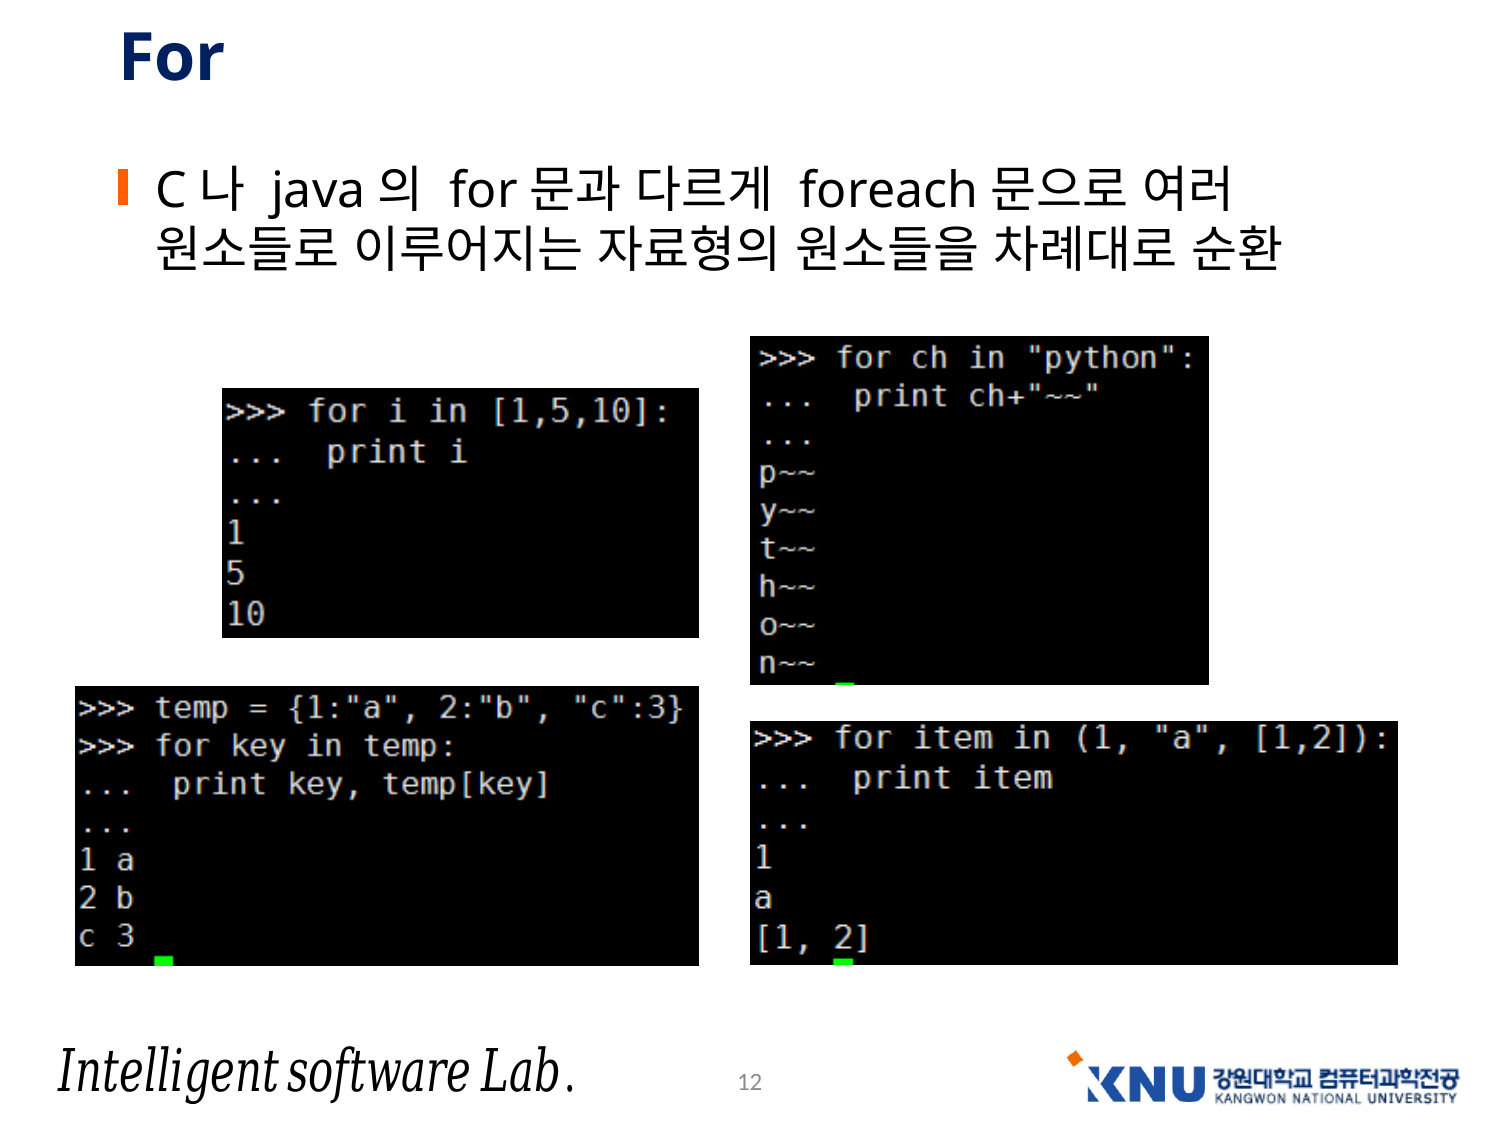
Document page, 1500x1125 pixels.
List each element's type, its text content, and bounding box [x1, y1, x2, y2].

picture [749, 721, 1398, 965]
picture [1206, 1063, 1468, 1106]
picture [749, 336, 1209, 685]
picture [1066, 1050, 1205, 1102]
list C나 java의 for문과 다르게 foreach문으로 여러 원소들로 이루어지는 자료형의 원소들을 차례대로 순환 [103, 149, 1397, 1002]
picture [222, 388, 699, 638]
title For [103, 15, 1397, 101]
picture [74, 686, 699, 966]
picture [118, 169, 128, 205]
